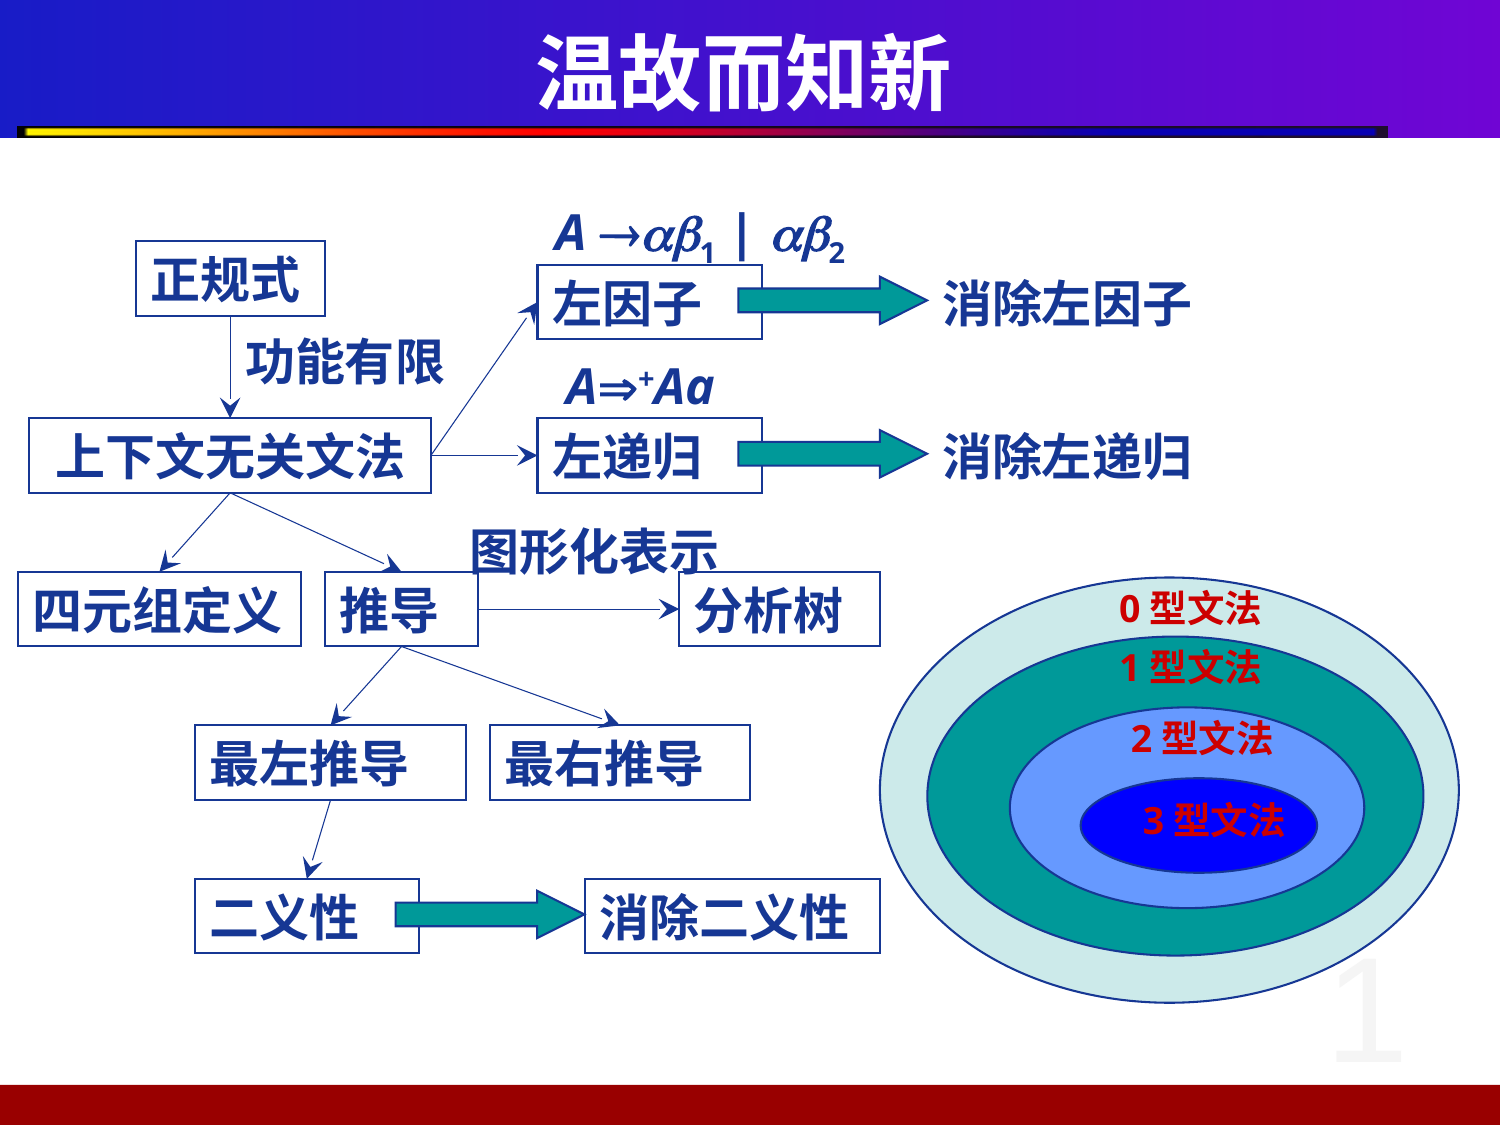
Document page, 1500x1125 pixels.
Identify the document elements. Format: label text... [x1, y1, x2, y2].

text_box 消除左因子 [927, 264, 1223, 340]
text_box 消除左递归 [927, 418, 1247, 493]
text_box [401, 648, 621, 726]
text_box 图形化表示 [454, 512, 750, 588]
text_box [738, 430, 927, 478]
text_box 分析树 [679, 571, 880, 647]
slide_number 1 [1234, 904, 1500, 1118]
text_box 推导 [324, 571, 479, 647]
text_box 二义性 [194, 878, 419, 954]
text_box 正规式 [135, 240, 325, 316]
text_box [395, 890, 584, 939]
text_box 最左推导 [194, 725, 467, 801]
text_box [159, 494, 228, 572]
text_box 最右推导 [490, 725, 750, 801]
text_box [738, 276, 927, 325]
text_box A+Aa [551, 346, 744, 422]
text_box 上下文无关文法 [29, 418, 431, 493]
text_box 功能有限 [234, 323, 425, 399]
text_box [306, 802, 331, 879]
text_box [330, 648, 400, 726]
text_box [879, 577, 1460, 1003]
text_box 消除二义性 [584, 878, 874, 954]
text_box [430, 302, 538, 456]
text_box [229, 494, 402, 572]
text_box 四元组定义 [17, 571, 302, 647]
title 温故而知新 [49, 24, 1438, 118]
text_box 左递归 [537, 418, 762, 493]
text_box 左因子 [537, 264, 762, 340]
text_box A 1 | 2 [540, 193, 860, 277]
picture [17, 126, 1388, 138]
